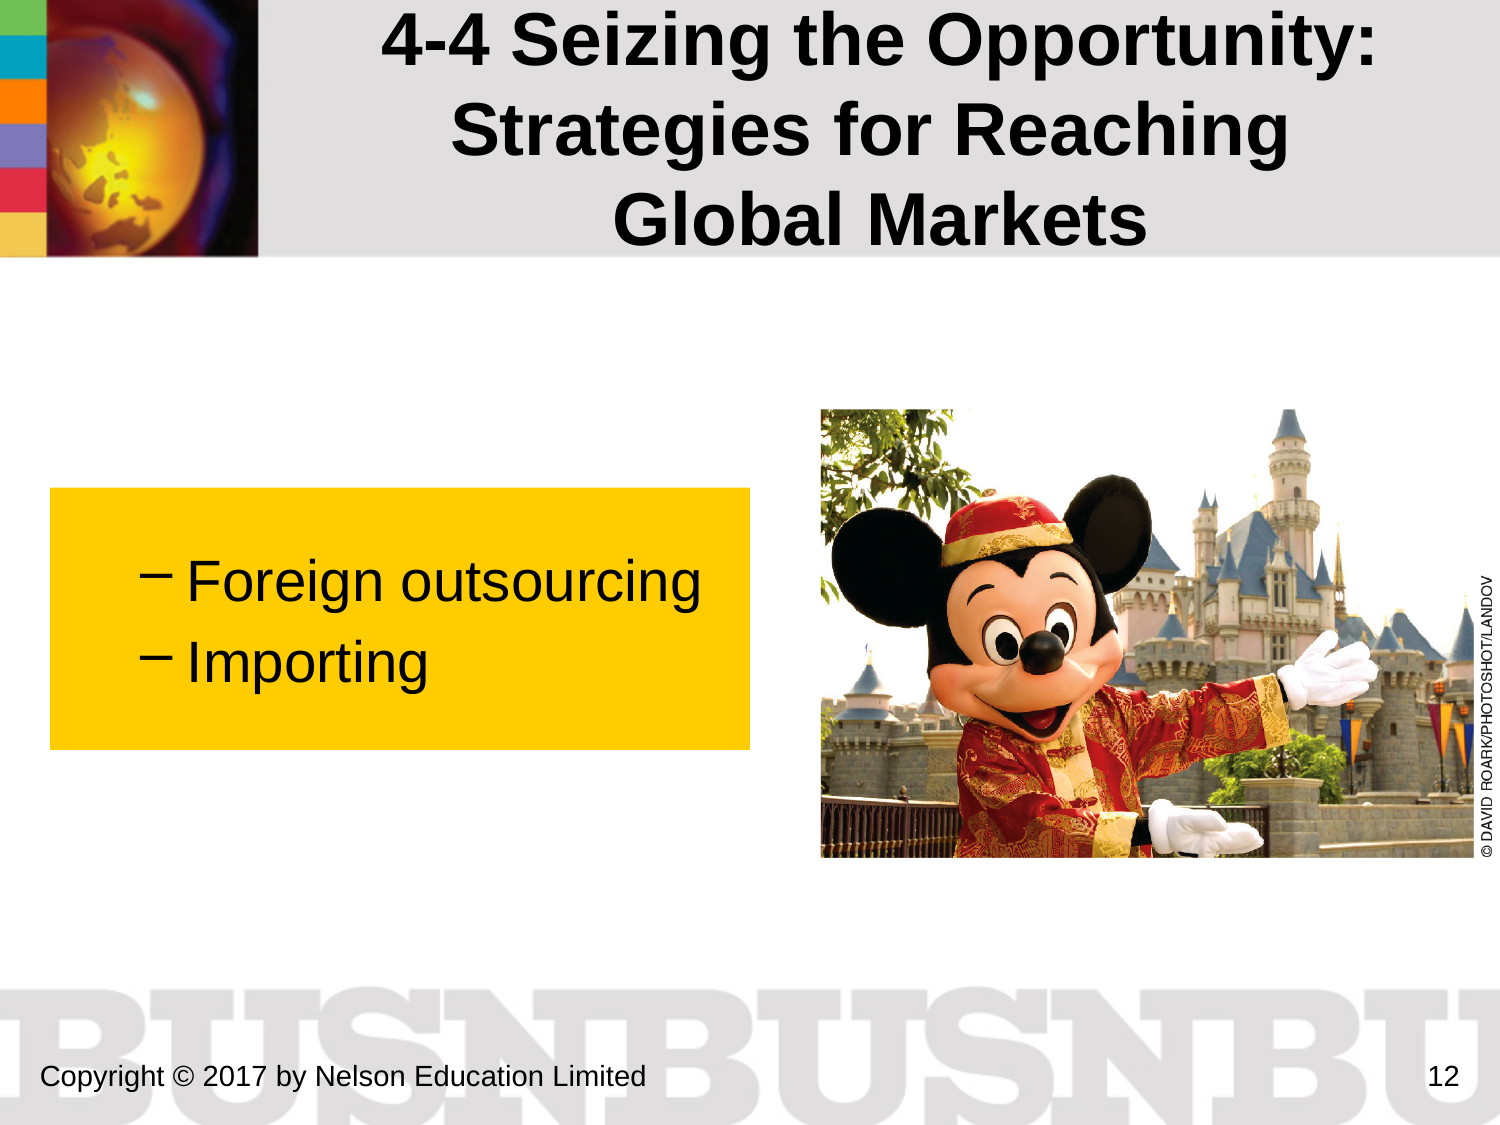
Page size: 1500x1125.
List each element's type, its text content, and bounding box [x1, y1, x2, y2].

list Foreign outsourcing Importing [49, 487, 751, 751]
slide_number 12 [1162, 1050, 1475, 1125]
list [812, 399, 1500, 866]
picture [0, 0, 1500, 1125]
title 4-4 Seizing the Opportunity: Strategies for Reaching Global Markets [262, 0, 1500, 251]
footer Copyright © 2017 by Nelson Education Limited [24, 1050, 850, 1125]
